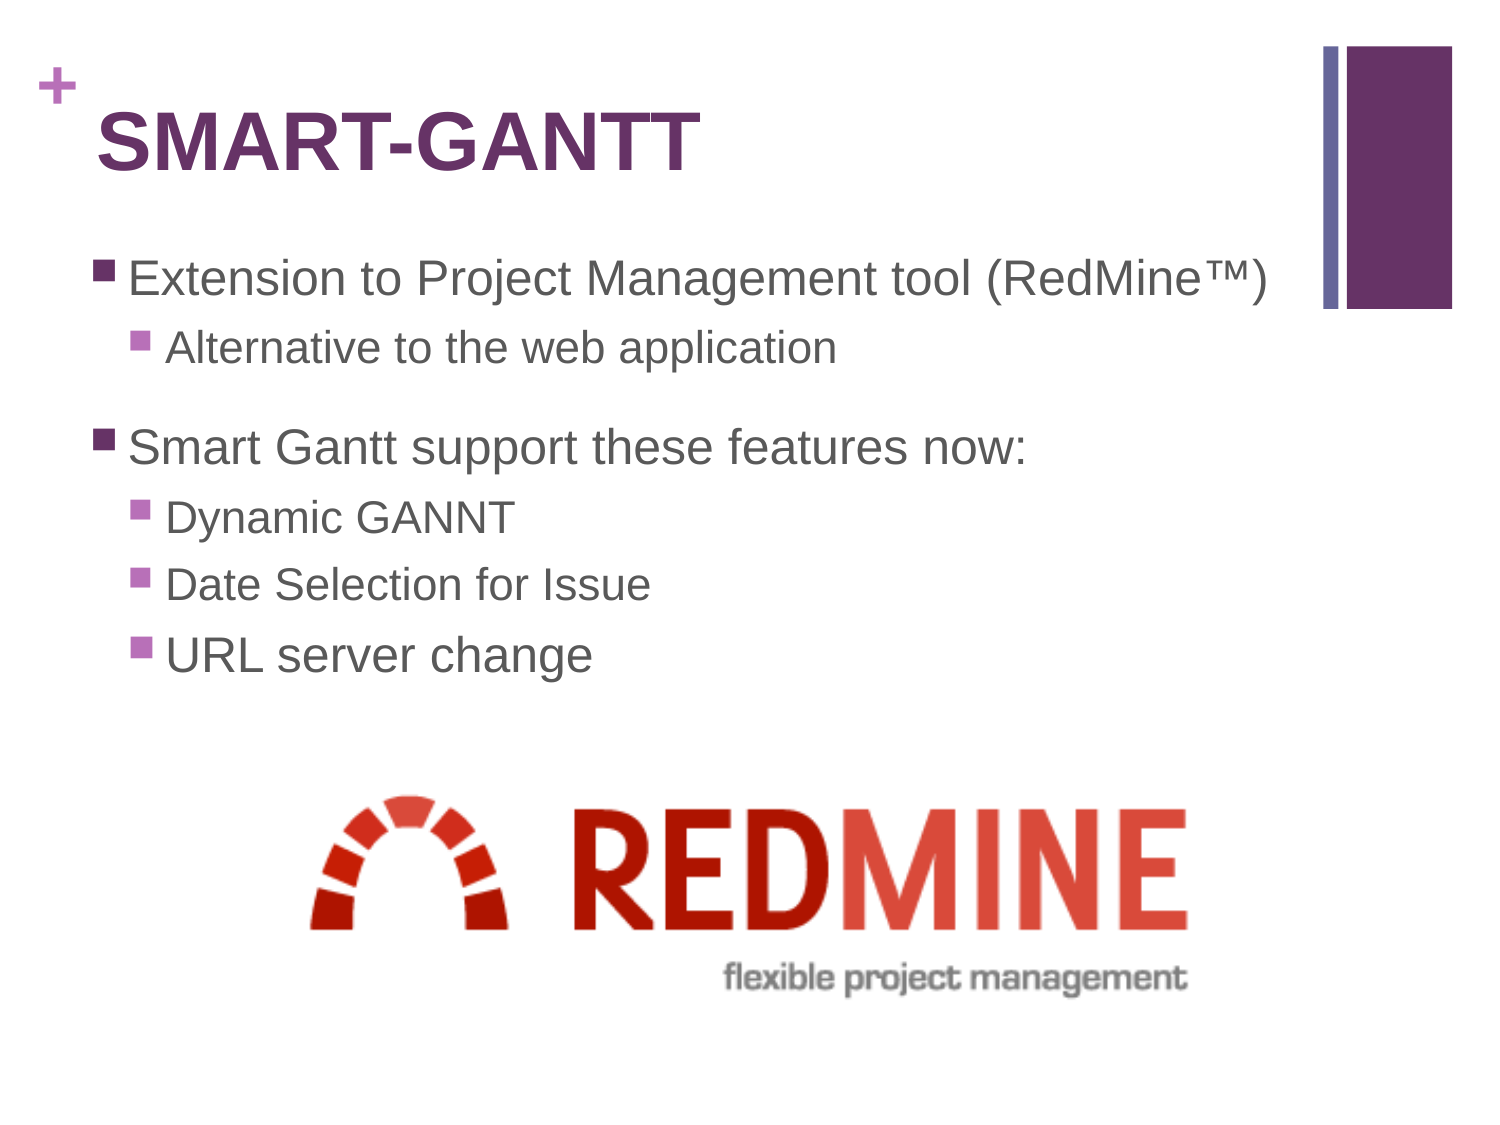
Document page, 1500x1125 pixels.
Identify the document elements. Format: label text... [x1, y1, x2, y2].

title Smart-Gantt [81, 79, 1322, 238]
picture [272, 750, 1233, 1027]
list Extension to Project Management tool (RedMine™) Alternative to the web application Smart Gantt support these features now: Dynamic GANNT Date Selection for Issue URL server change [75, 238, 1337, 981]
